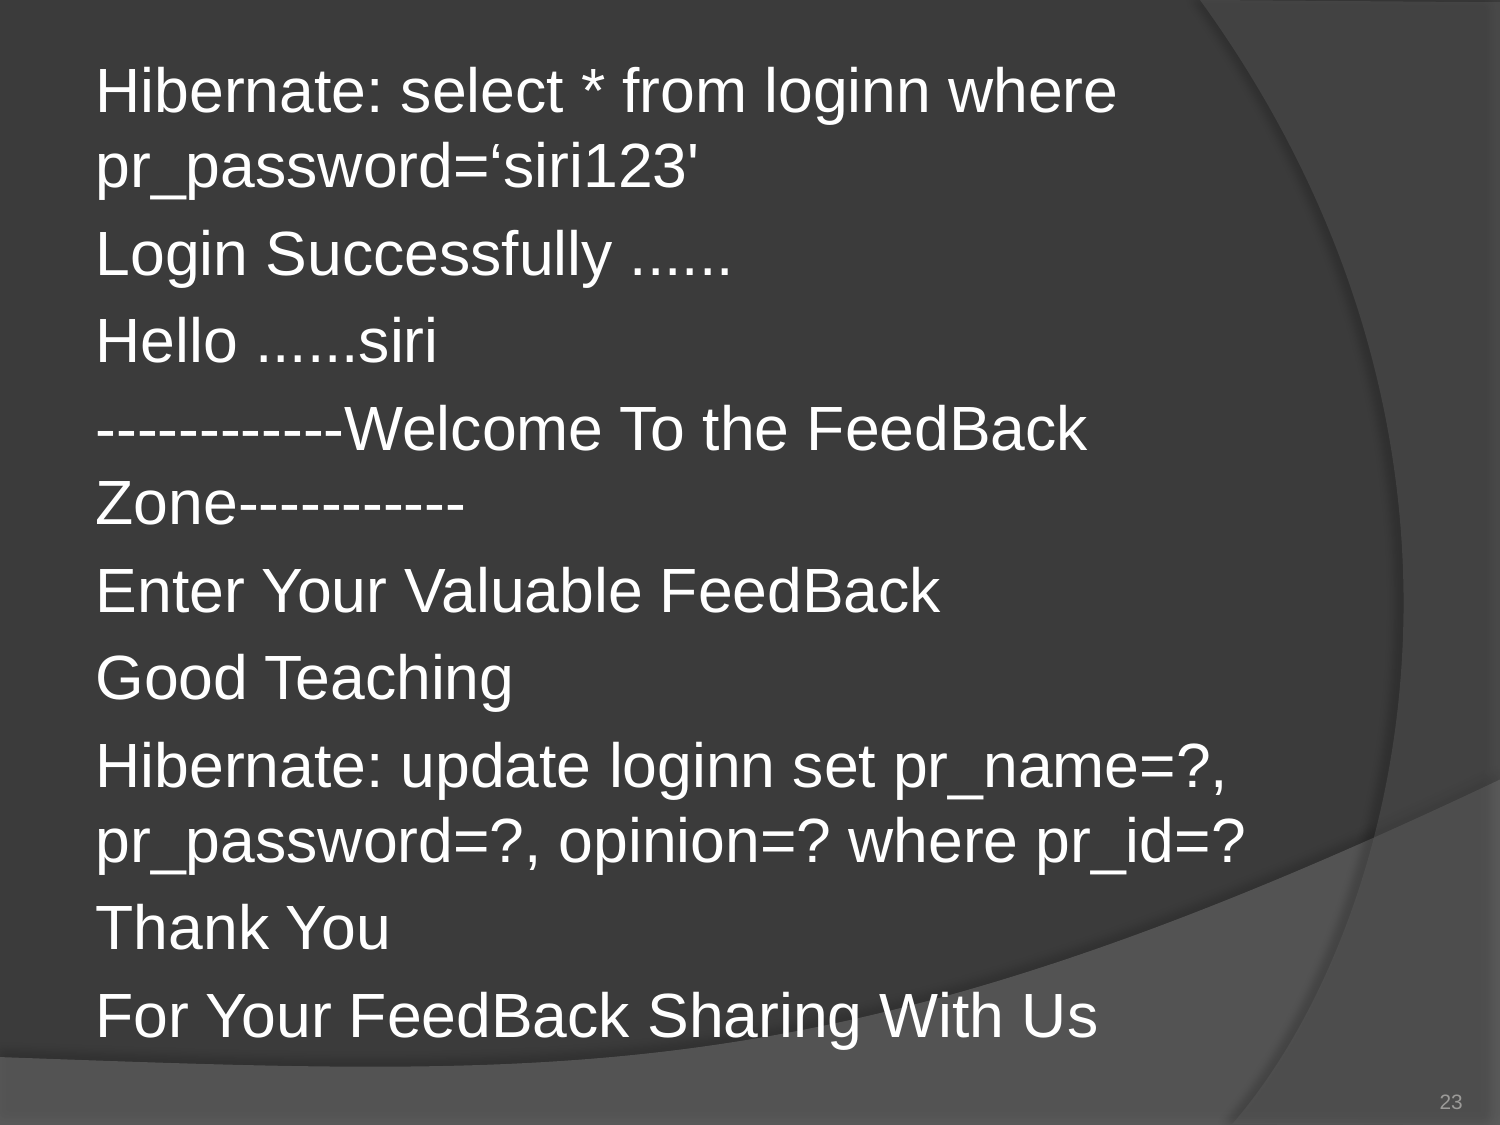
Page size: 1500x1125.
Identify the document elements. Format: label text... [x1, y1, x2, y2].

list Hibernate: select * from loginn where pr_password=‘siri123' Login Successfully ...... Hello ......siri ------------Welcome To the FeedBack Zone----------- Enter Your Valuable FeedBack Good Teaching Hibernate: update loginn set pr_name=?, pr_password=?, opinion=? where pr_id=? Thank You For Your FeedBack Sharing With Us [75, 42, 1400, 1083]
slide_number 23 [1337, 1053, 1463, 1114]
